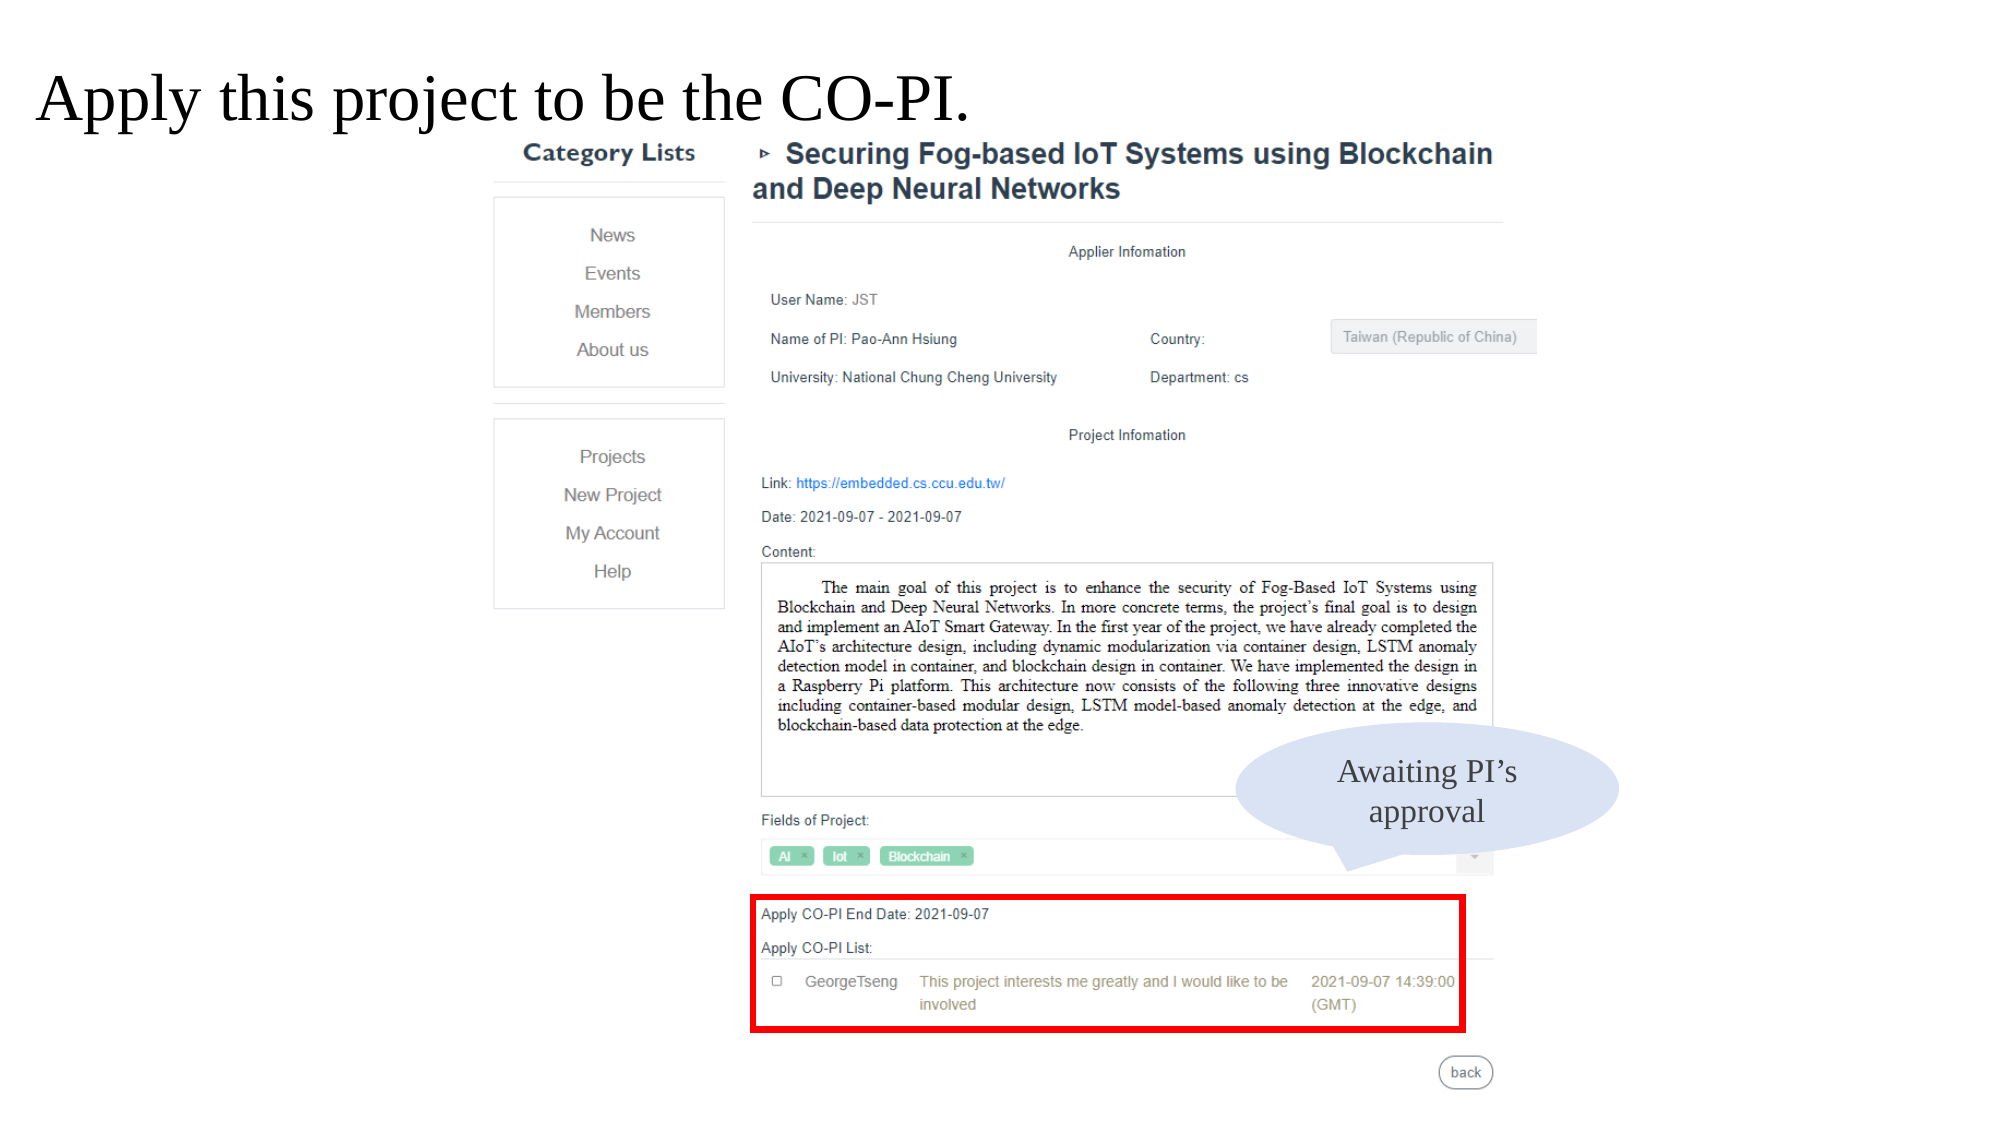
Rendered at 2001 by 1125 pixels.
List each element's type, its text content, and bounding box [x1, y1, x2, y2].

title Apply this project to be the CO-PI. [20, 0, 1746, 208]
text_box Awaiting PI’s approval [1537, 733, 1621, 845]
picture [463, 140, 1537, 1096]
